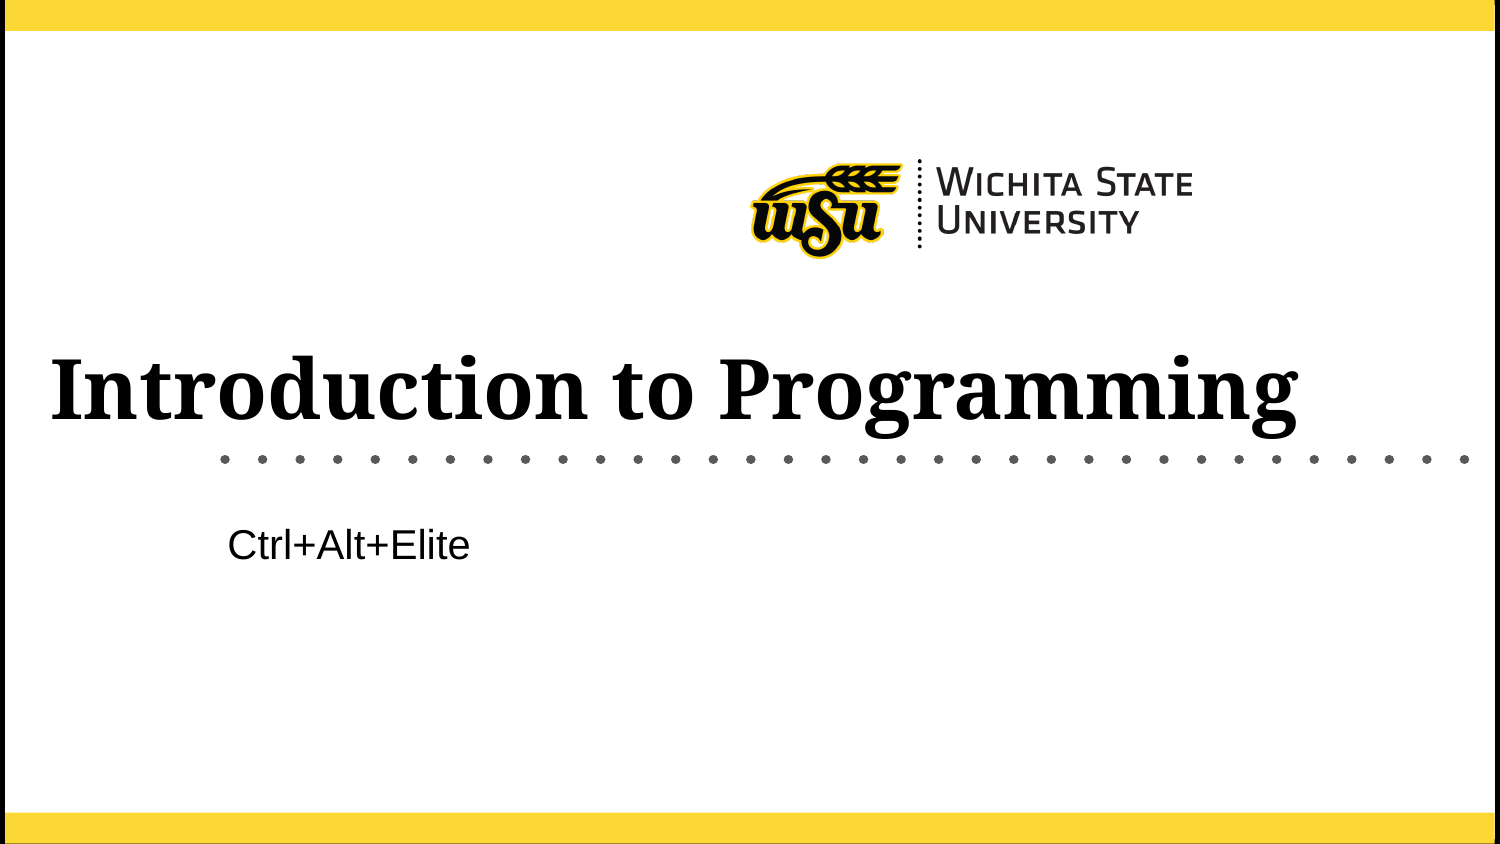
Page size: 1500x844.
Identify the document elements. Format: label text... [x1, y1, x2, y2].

picture [750, 159, 1192, 259]
subtitle Ctrl+Alt+Elite [212, 515, 913, 732]
title Introduction to Programming [35, 262, 1481, 444]
